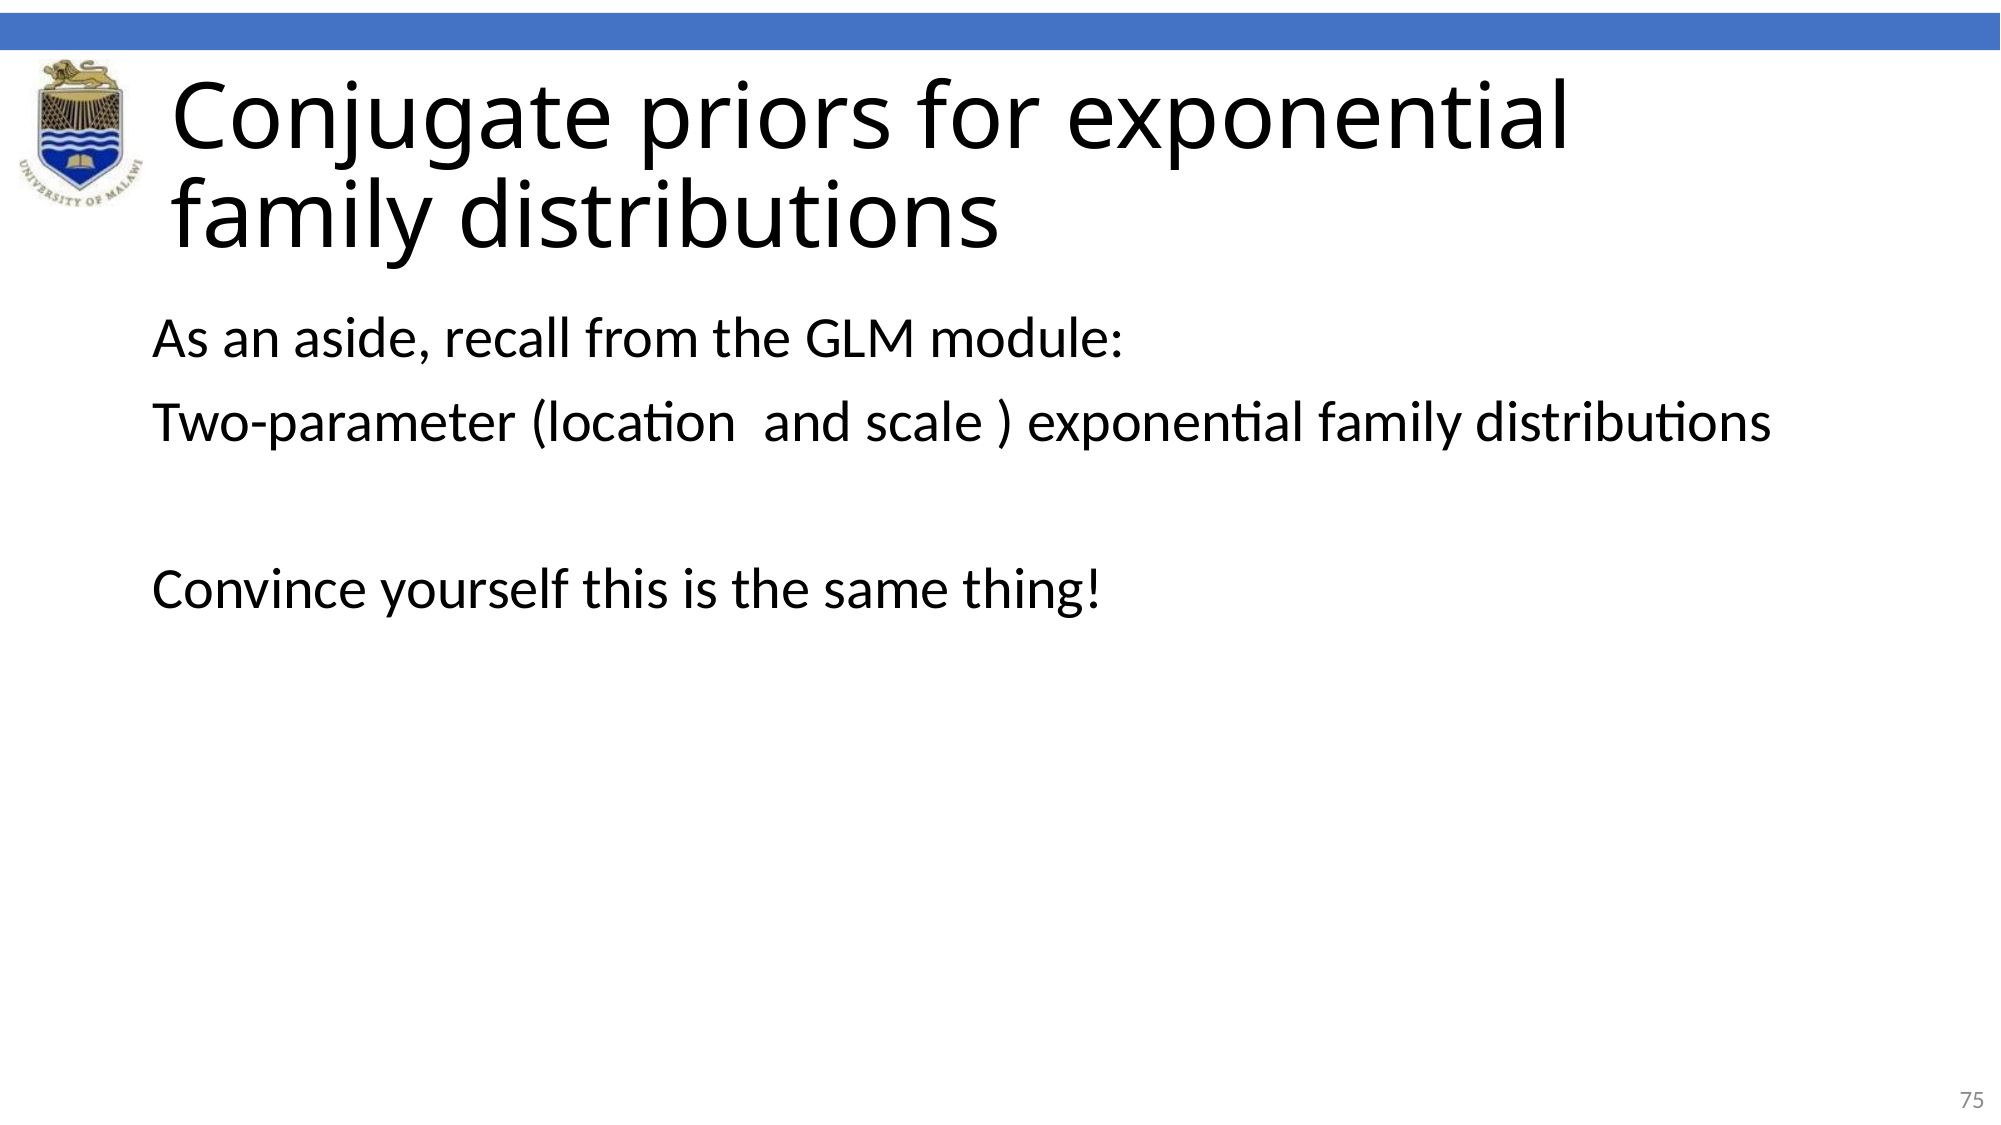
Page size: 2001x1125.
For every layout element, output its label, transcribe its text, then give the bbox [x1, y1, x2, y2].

title Conjugate priors for exponential family distributions [155, 59, 1851, 278]
slide_number ‹#› [1550, 1073, 2000, 1125]
picture [19, 59, 143, 207]
